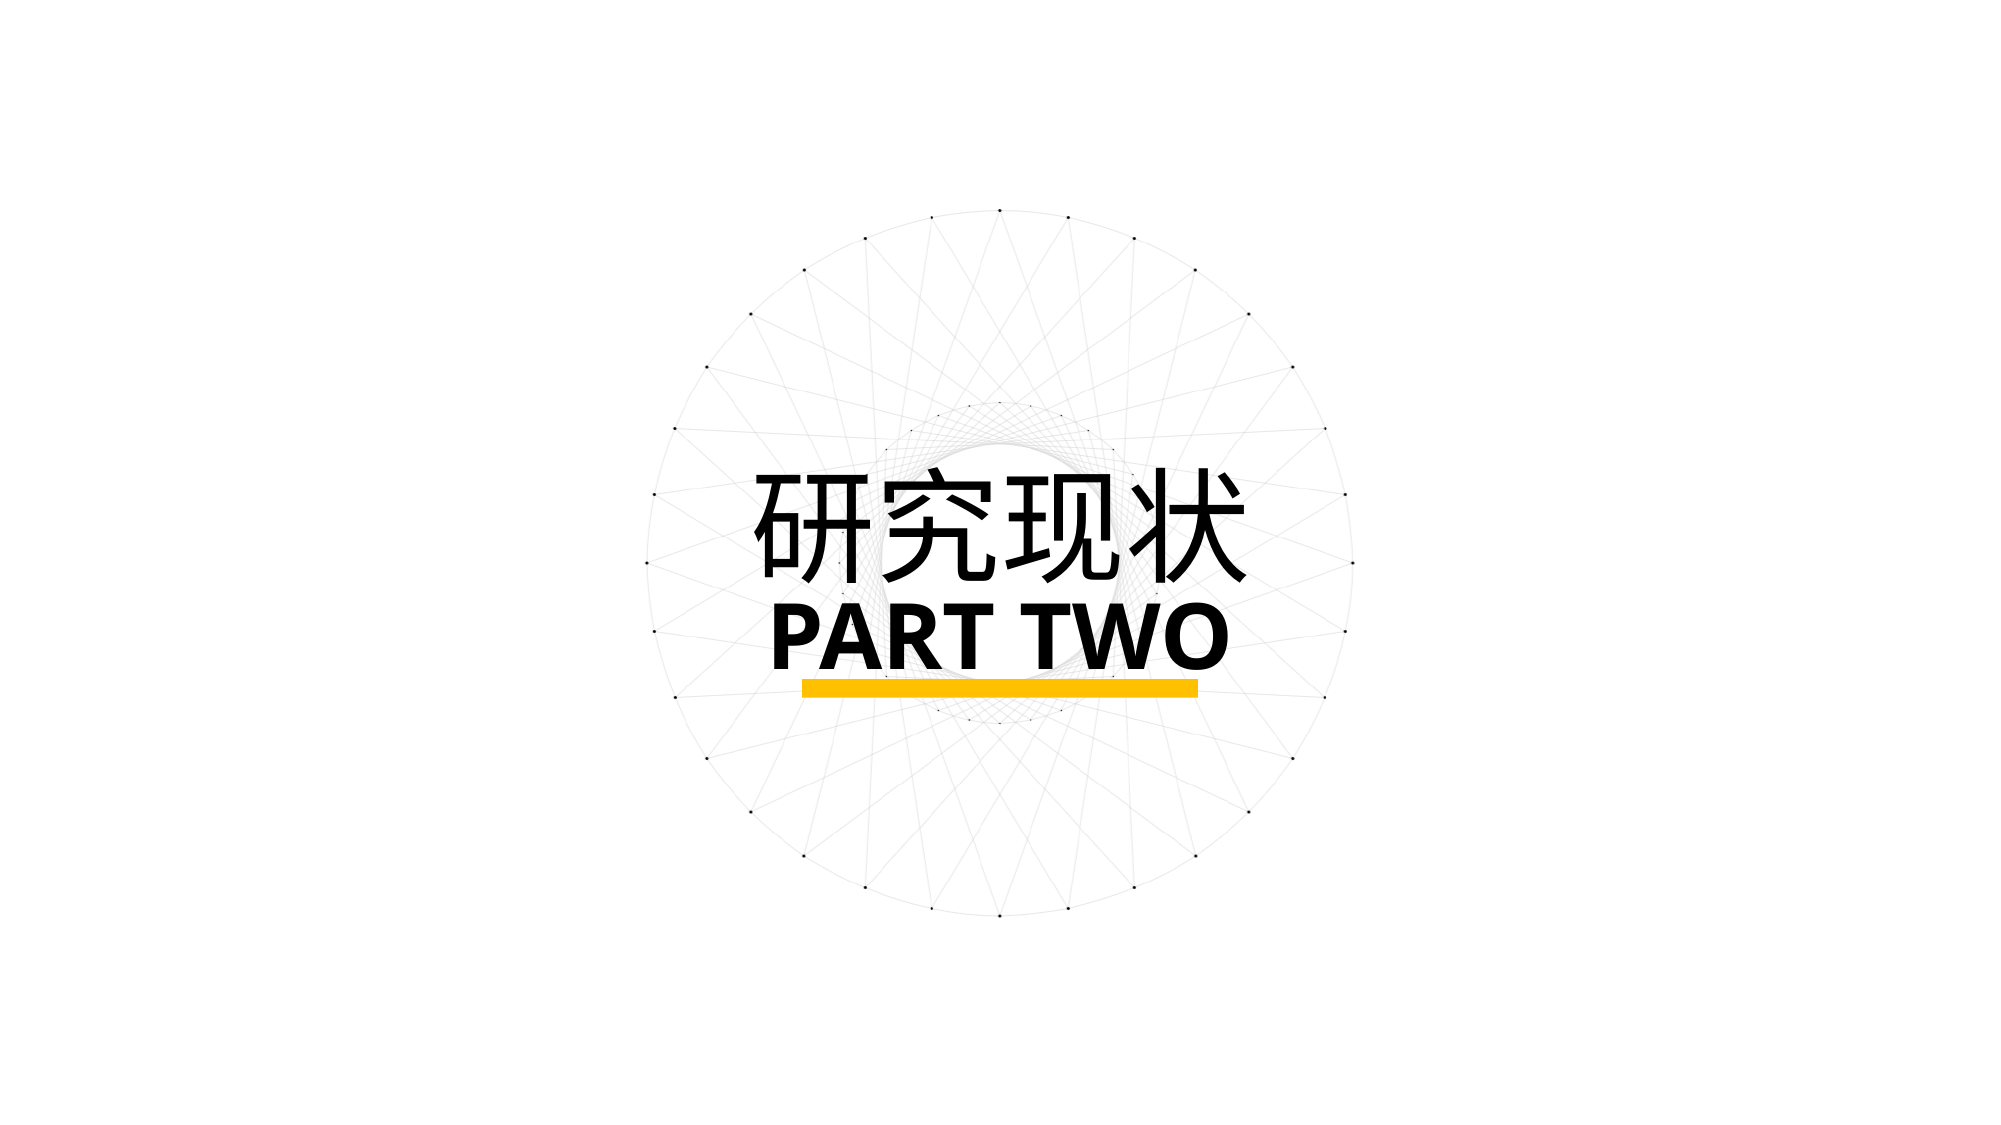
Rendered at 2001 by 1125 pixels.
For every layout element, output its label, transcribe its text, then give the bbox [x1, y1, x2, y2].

text_box PART TWO [704, 607, 1296, 696]
text_box [801, 678, 1199, 699]
text_box 研究现状 [645, 396, 1355, 607]
picture [676, 193, 1335, 396]
picture [636, 445, 1375, 932]
